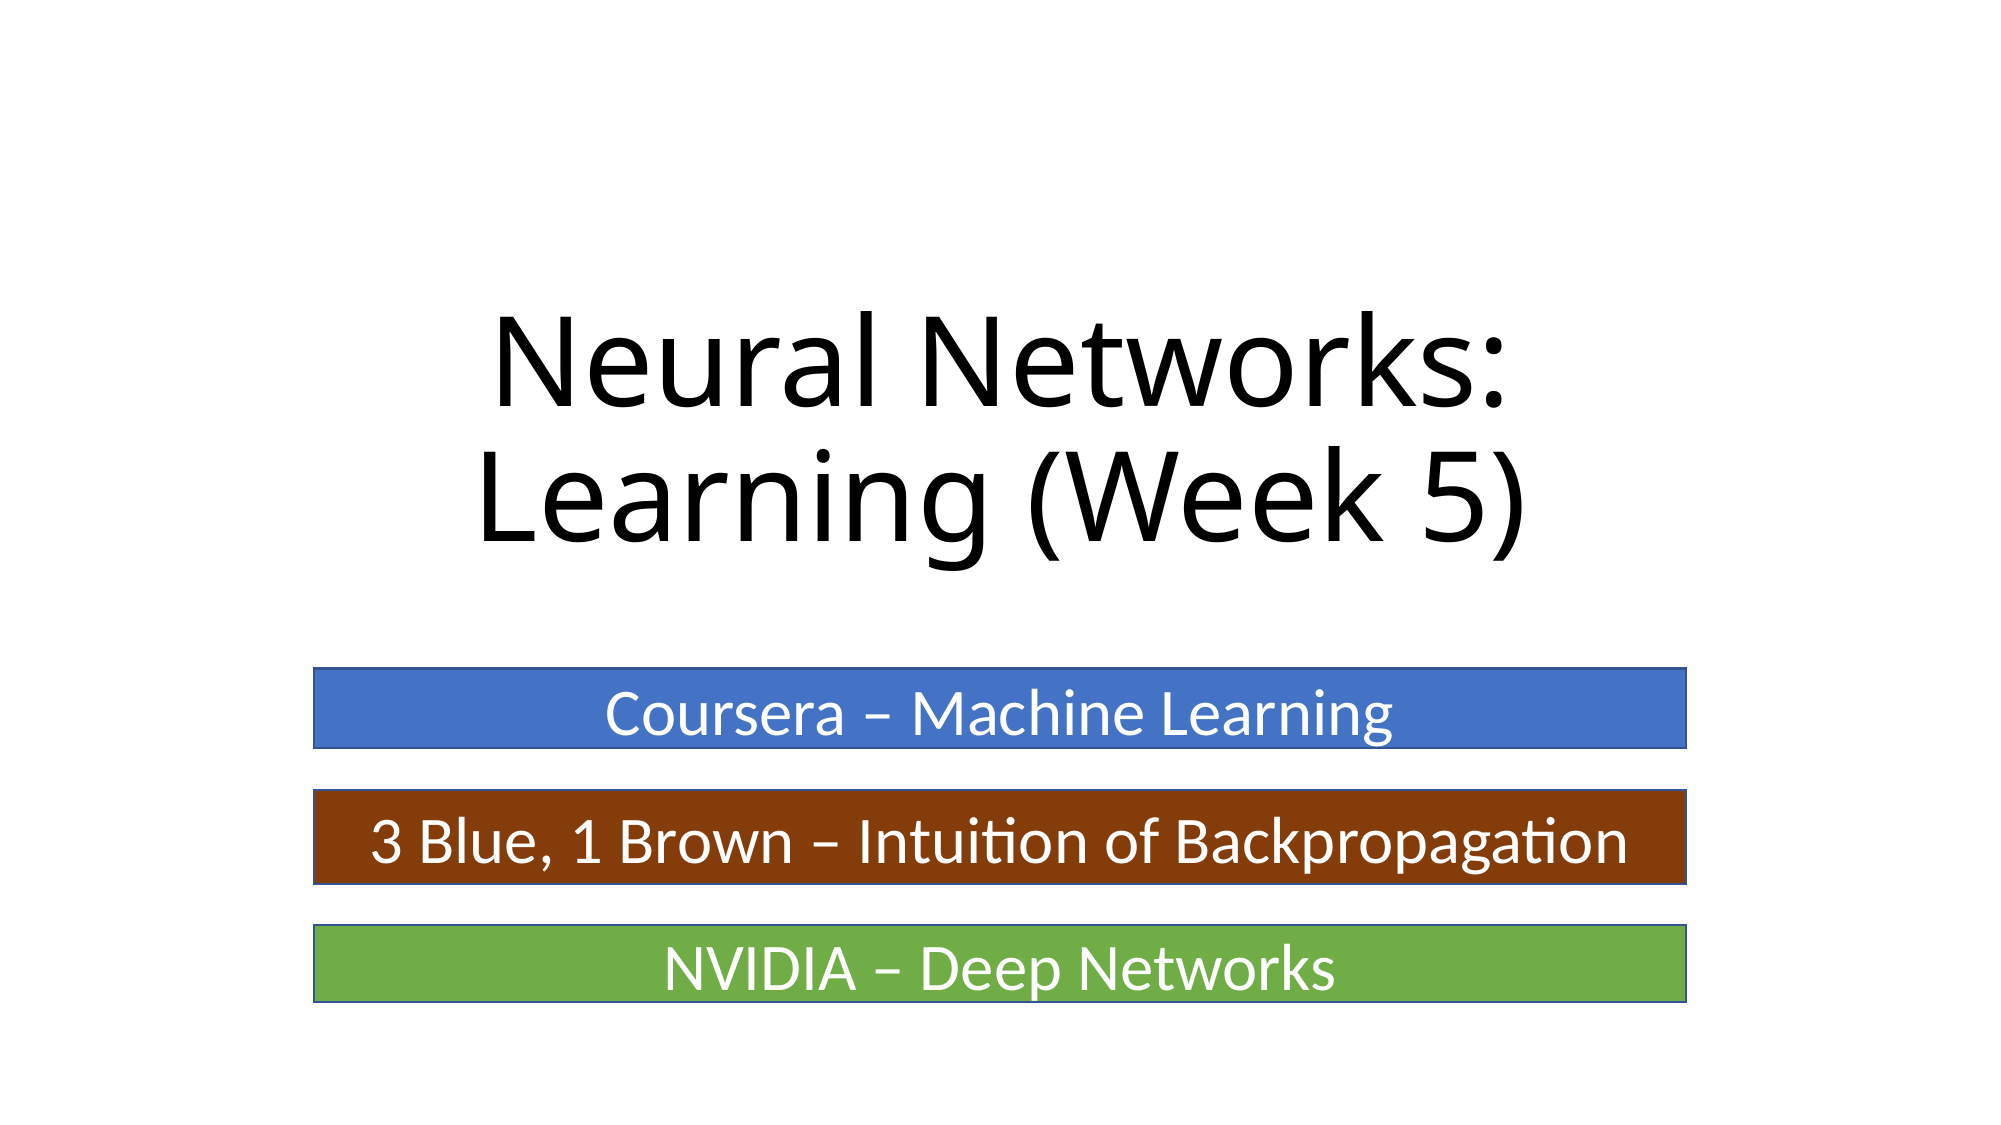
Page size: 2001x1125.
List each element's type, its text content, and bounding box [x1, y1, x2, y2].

text_box NVIDIA – Deep Networks [313, 924, 1687, 1003]
text_box 3 Blue, 1 Brown – Intuition of Backpropagation [313, 789, 1687, 885]
title Neural Networks: Learning (Week 5) [249, 184, 1750, 576]
text_box Coursera – Machine Learning [313, 667, 1687, 749]
